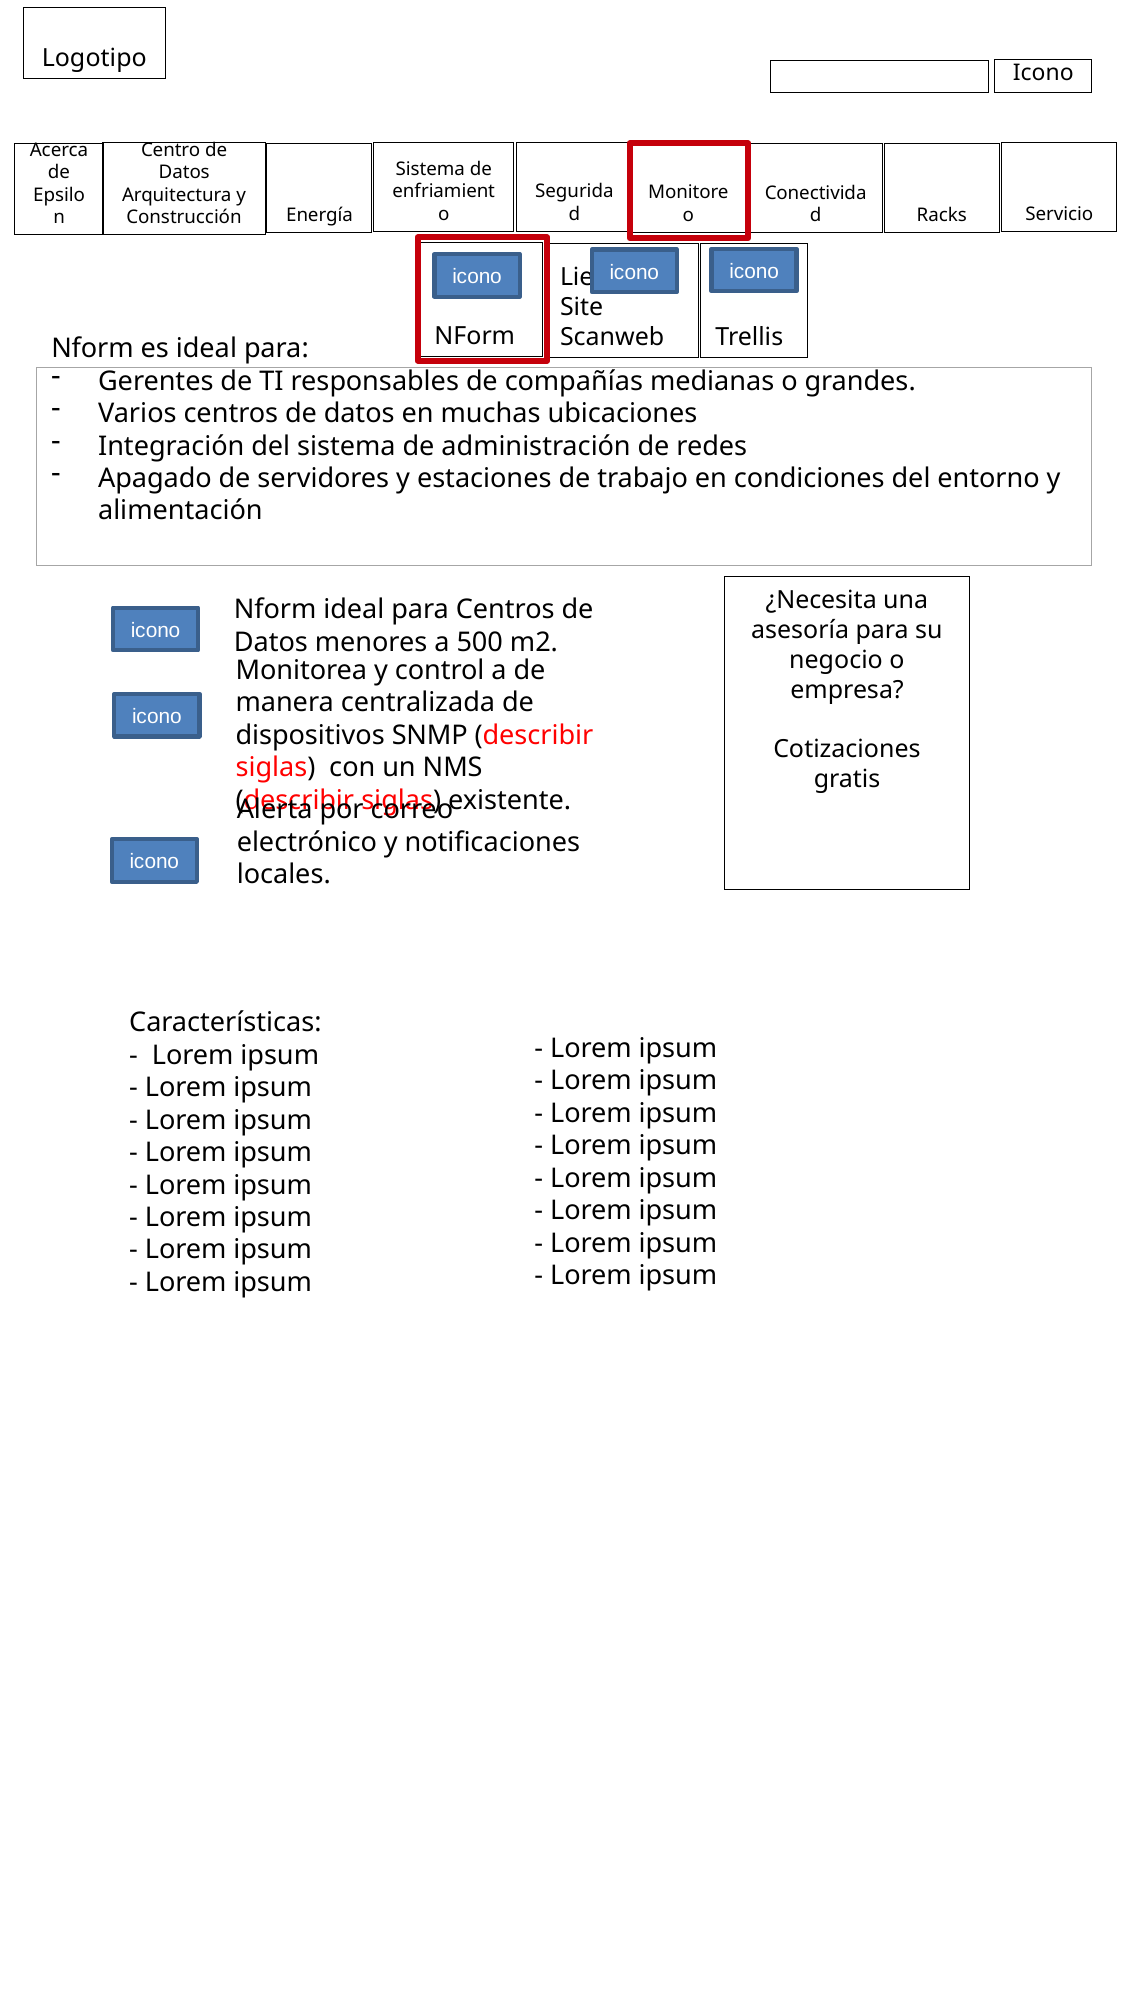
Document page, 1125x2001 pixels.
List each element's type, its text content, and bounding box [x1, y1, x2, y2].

text_box [417, 237, 548, 361]
text_box icono [110, 837, 199, 884]
text_box Nform ideal para Centros de Datos menores a 500 m2. [219, 603, 609, 664]
text_box Nform es ideal para: Gerentes de TI responsables de compañías medianas o grandes. Varios centros de datos en muchas ubicaciones Integración del sistema de administración de redes Apagado de servidores y estaciones de trabajo en condiciones del entorno y alimentación [36, 367, 1092, 566]
text_box Servicio [1001, 142, 1117, 232]
text_box [629, 143, 749, 239]
text_box Trellis [700, 243, 808, 358]
text_box Icono [994, 59, 1092, 93]
text_box ¿Necesita una asesoría para su negocio o empresa? Cotizaciones gratis [724, 576, 970, 890]
text_box Características: - Lorem ipsum - Lorem ipsum - Lorem ipsum - Lorem ipsum - Lorem ipsum - Lorem ipsum - Lorem ipsum - Lorem ipsum [114, 1243, 505, 1305]
text_box Sistema de enfriamiento [373, 142, 514, 232]
text_box Energía [266, 143, 372, 233]
text_box Centro de Datos Arquitectura y Construcción [102, 142, 266, 235]
text_box Liebert Site Scanweb [548, 243, 699, 358]
text_box icono [111, 606, 200, 652]
text_box Monitorea y control a de manera centralizada de dispositivos SNMP (describir siglas) con un NMS (describir siglas) existente. [220, 761, 611, 823]
text_box icono [590, 247, 679, 294]
text_box icono [709, 247, 799, 293]
text_box Alerta por correo electrónico y notificaciones locales. [222, 835, 612, 897]
text_box [770, 60, 989, 93]
text_box icono [112, 692, 202, 739]
text_box - Lorem ipsum - Lorem ipsum - Lorem ipsum - Lorem ipsum - Lorem ipsum - Lorem ipsum - Lorem ipsum - Lorem ipsum [519, 1236, 910, 1298]
text_box Racks [884, 143, 1000, 233]
text_box Conectividad [749, 143, 883, 233]
text_box Seguridad [516, 142, 630, 232]
text_box Logotipo [23, 7, 166, 79]
text_box Acerca de Epsilon [14, 143, 104, 235]
